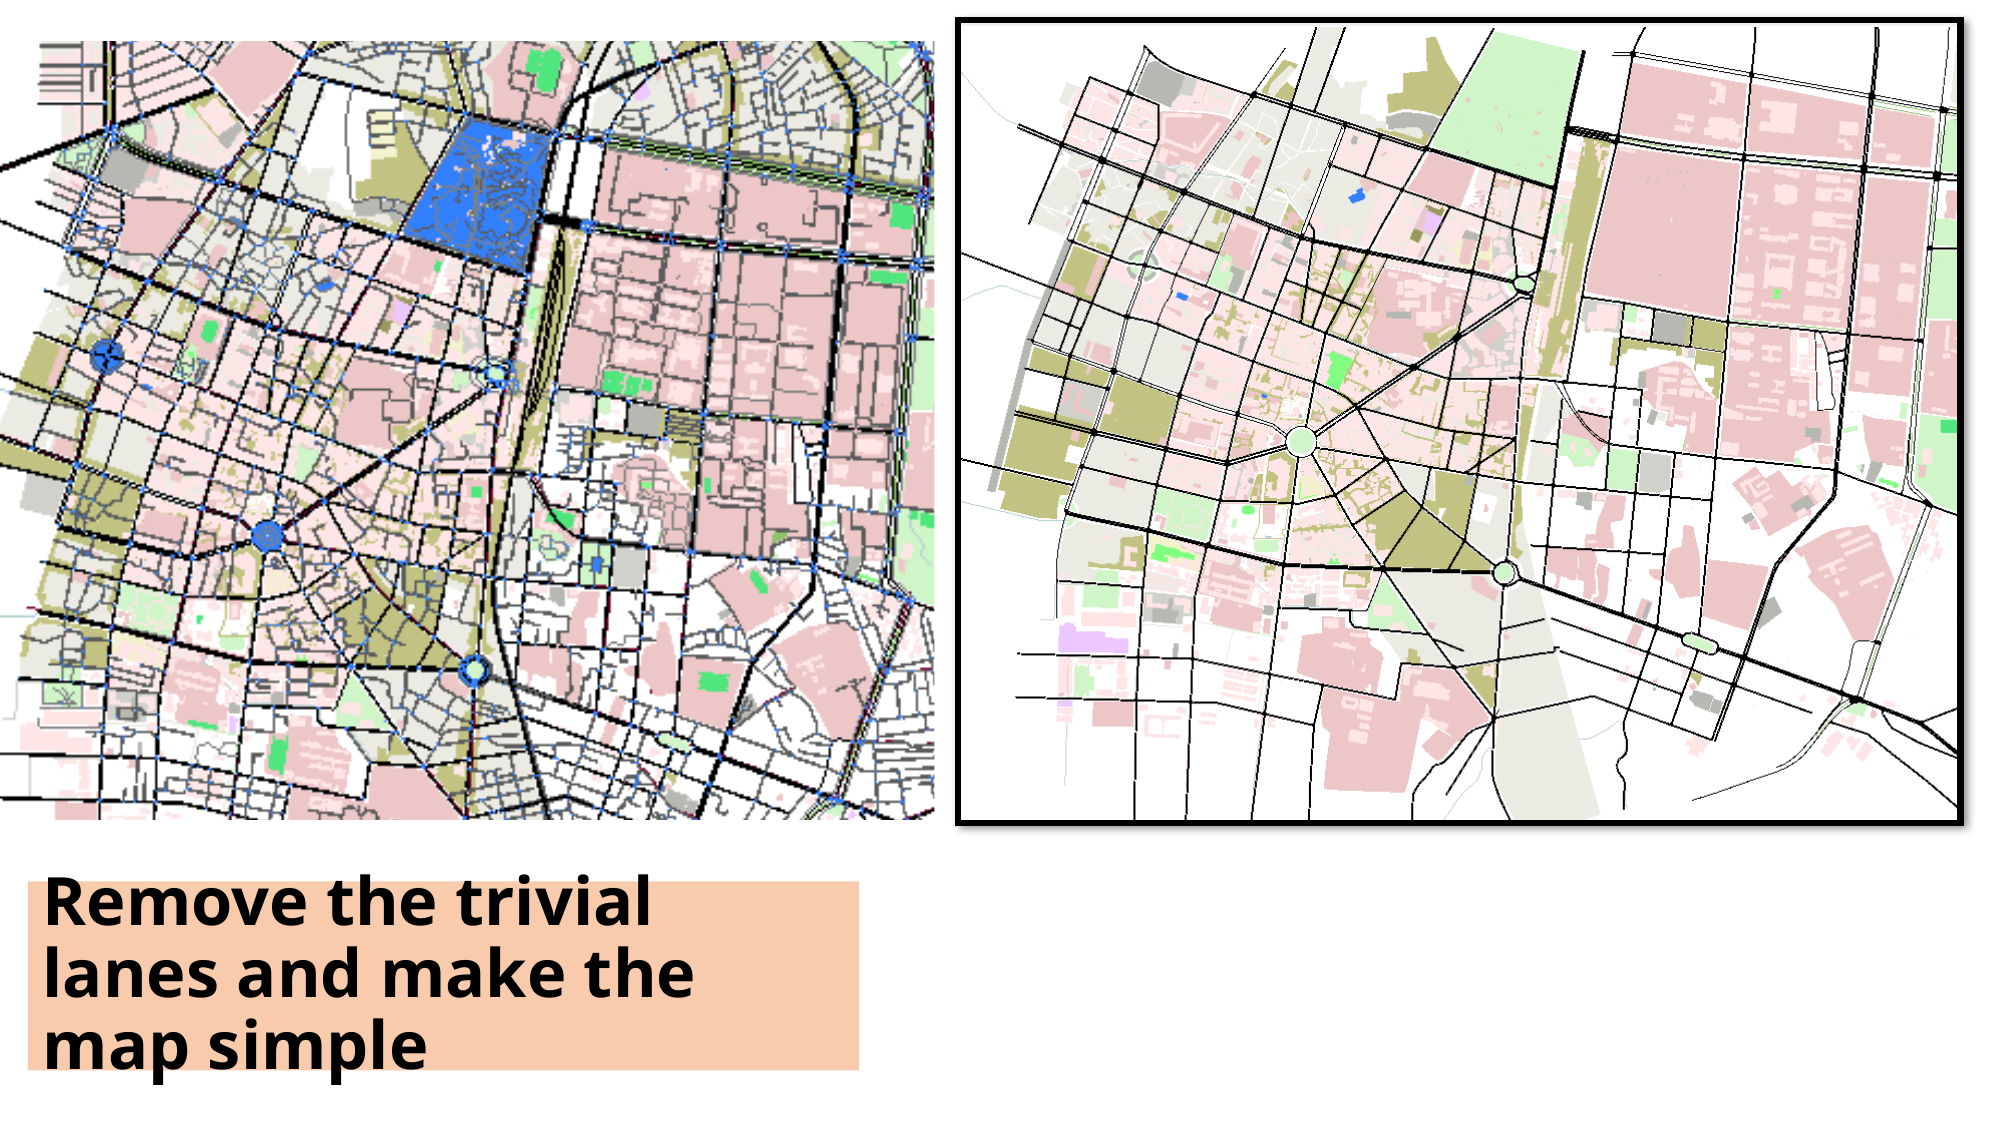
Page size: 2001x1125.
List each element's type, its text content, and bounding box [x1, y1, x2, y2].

title Remove the trivial lanes and make the map simple [27, 881, 860, 1071]
picture [0, 41, 935, 820]
picture [961, 23, 1958, 820]
